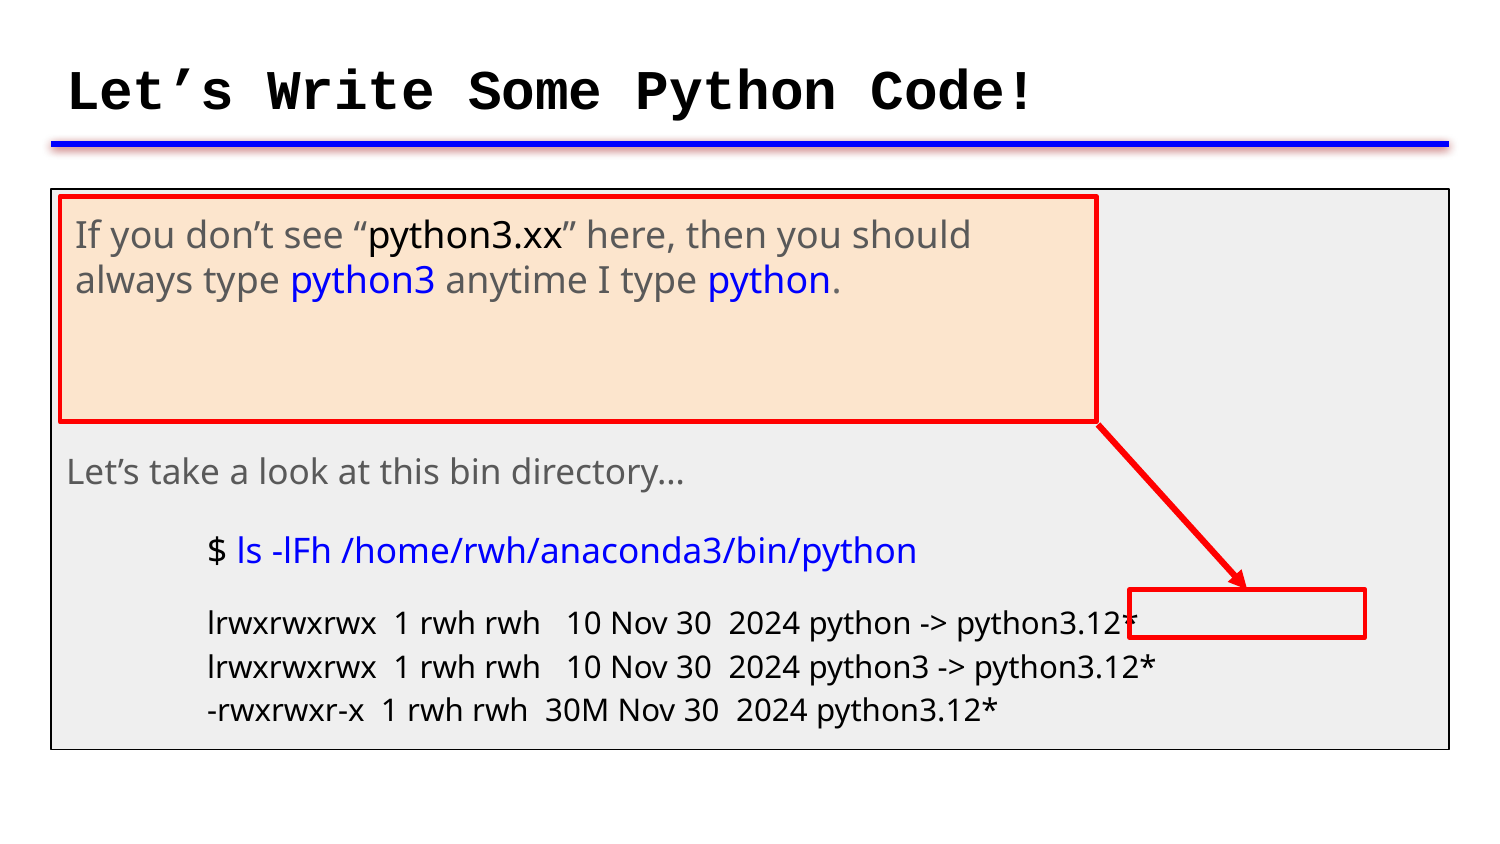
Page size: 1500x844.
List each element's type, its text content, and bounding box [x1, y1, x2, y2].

text_box If you don’t see “python3.xx” here, then you should always type python3 anytime I type python. [59, 196, 1097, 422]
text_box [1129, 589, 1365, 638]
list First, we need to open the Python interpreter. $ which python /home/rwh/anaconda3/bin/python Let’s take a look at this bin directory… $ ls -lFh /home/rwh/anaconda3/bin/python lrwxrwxrwx 1 rwh rwh 10 Nov 30 2024 python -> python3.12* lrwxrwxrwx 1 rwh rwh 10 Nov 30 2024 python3 -> python3.12* -rwxrwxr-x 1 rwh rwh 30M Nov 30 2024 python3.12* [50, 188, 1450, 750]
title Let’s Write Some Python Code! [51, 48, 1449, 142]
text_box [1097, 424, 1248, 590]
